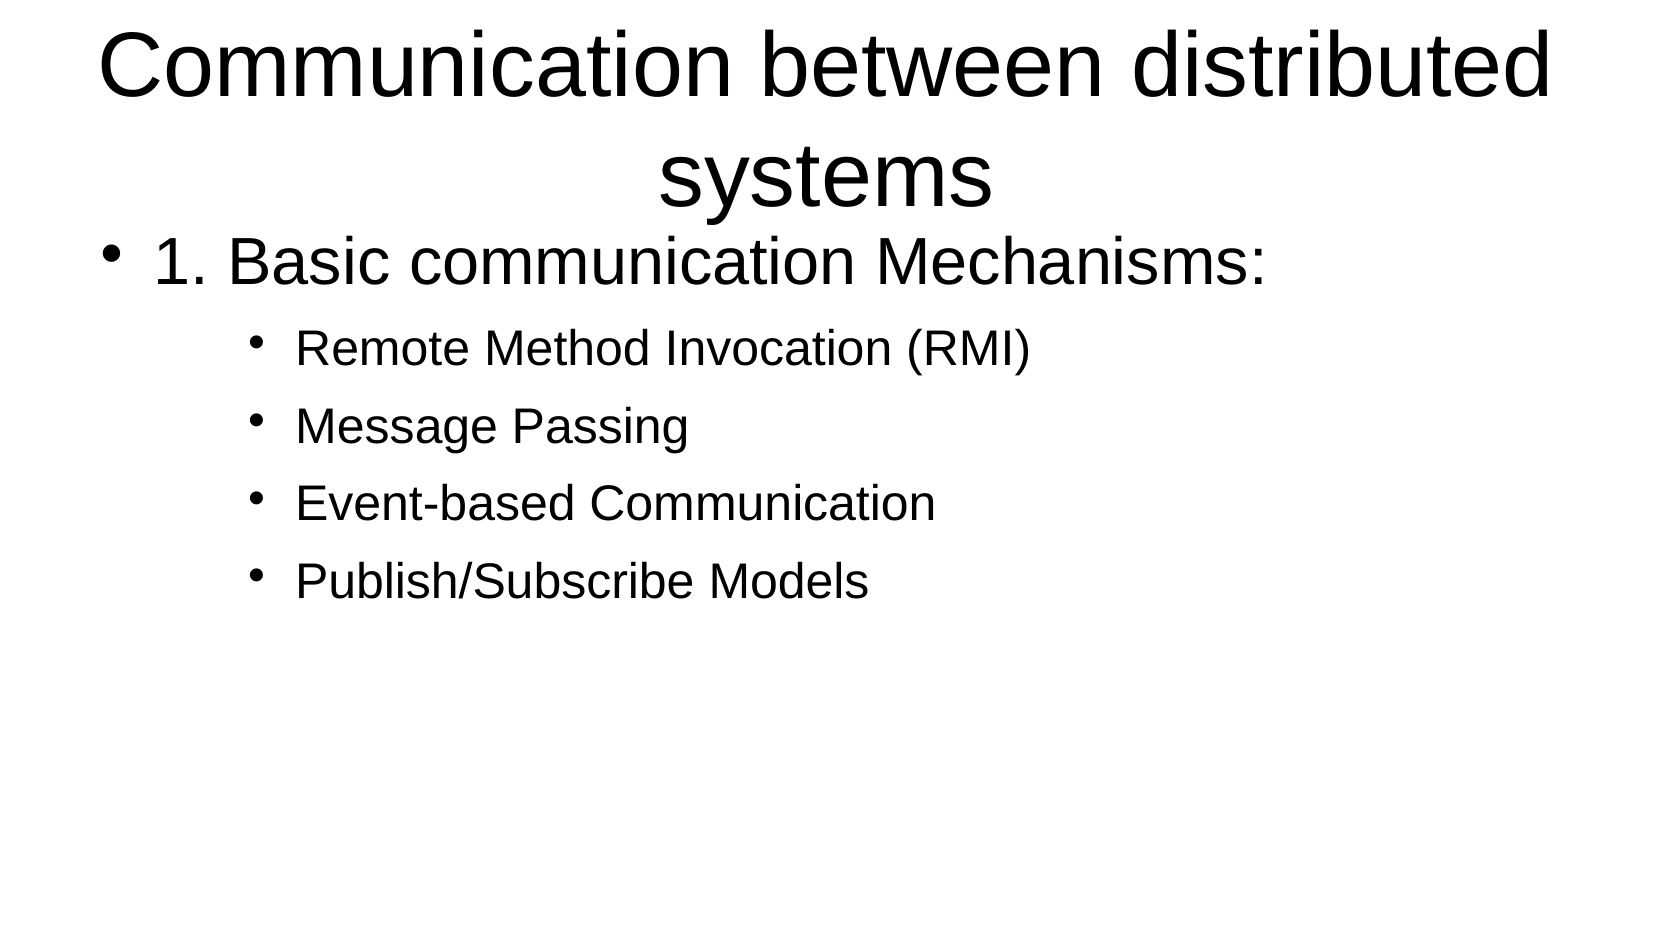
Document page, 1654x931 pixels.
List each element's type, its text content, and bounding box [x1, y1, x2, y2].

text_box Communication between distributed systems [82, 4, 1571, 217]
text_box 1. Basic communication Mechanisms: Remote Method Invocation (RMI) Message Passing Event-based Communication Publish/Subscribe Models [82, 217, 1571, 757]
